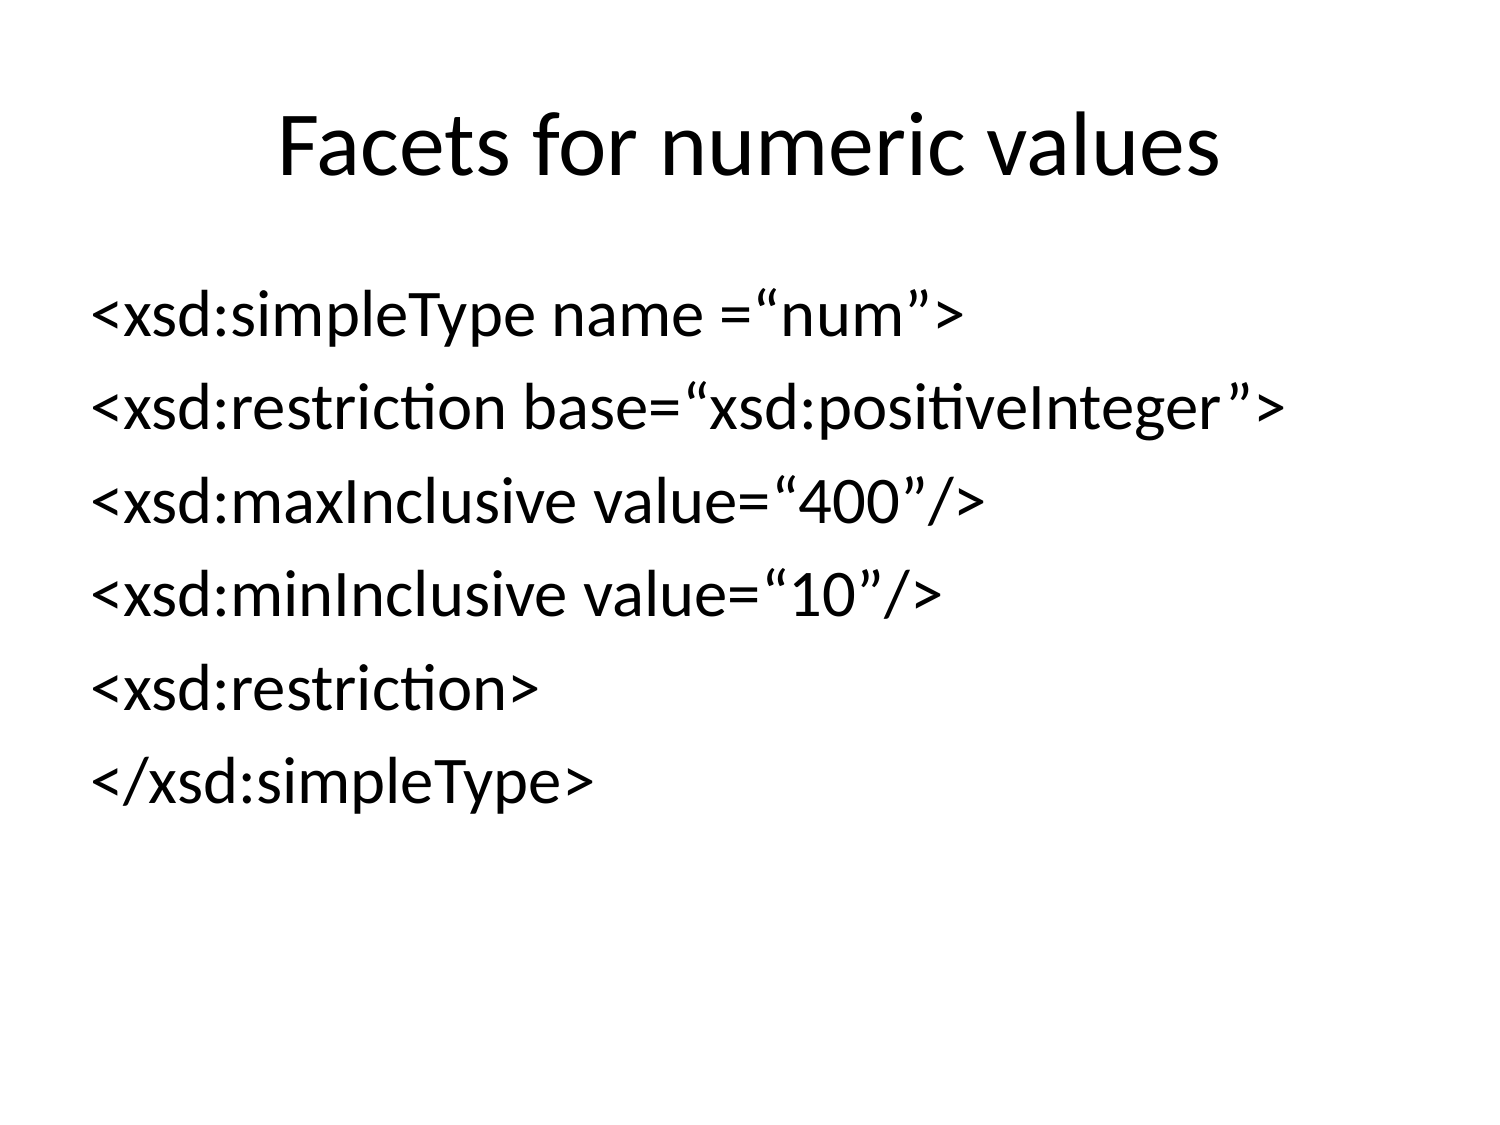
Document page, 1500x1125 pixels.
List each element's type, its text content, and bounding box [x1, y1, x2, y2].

list <xsd:simpleType name =“num”> <xsd:restriction base=“xsd:positiveInteger”> <xsd:maxInclusive value=“400”/> <xsd:minInclusive value=“10”/> <xsd:restriction> </xsd:simpleType> [75, 262, 1425, 1005]
title Facets for numeric values [75, 45, 1425, 233]
